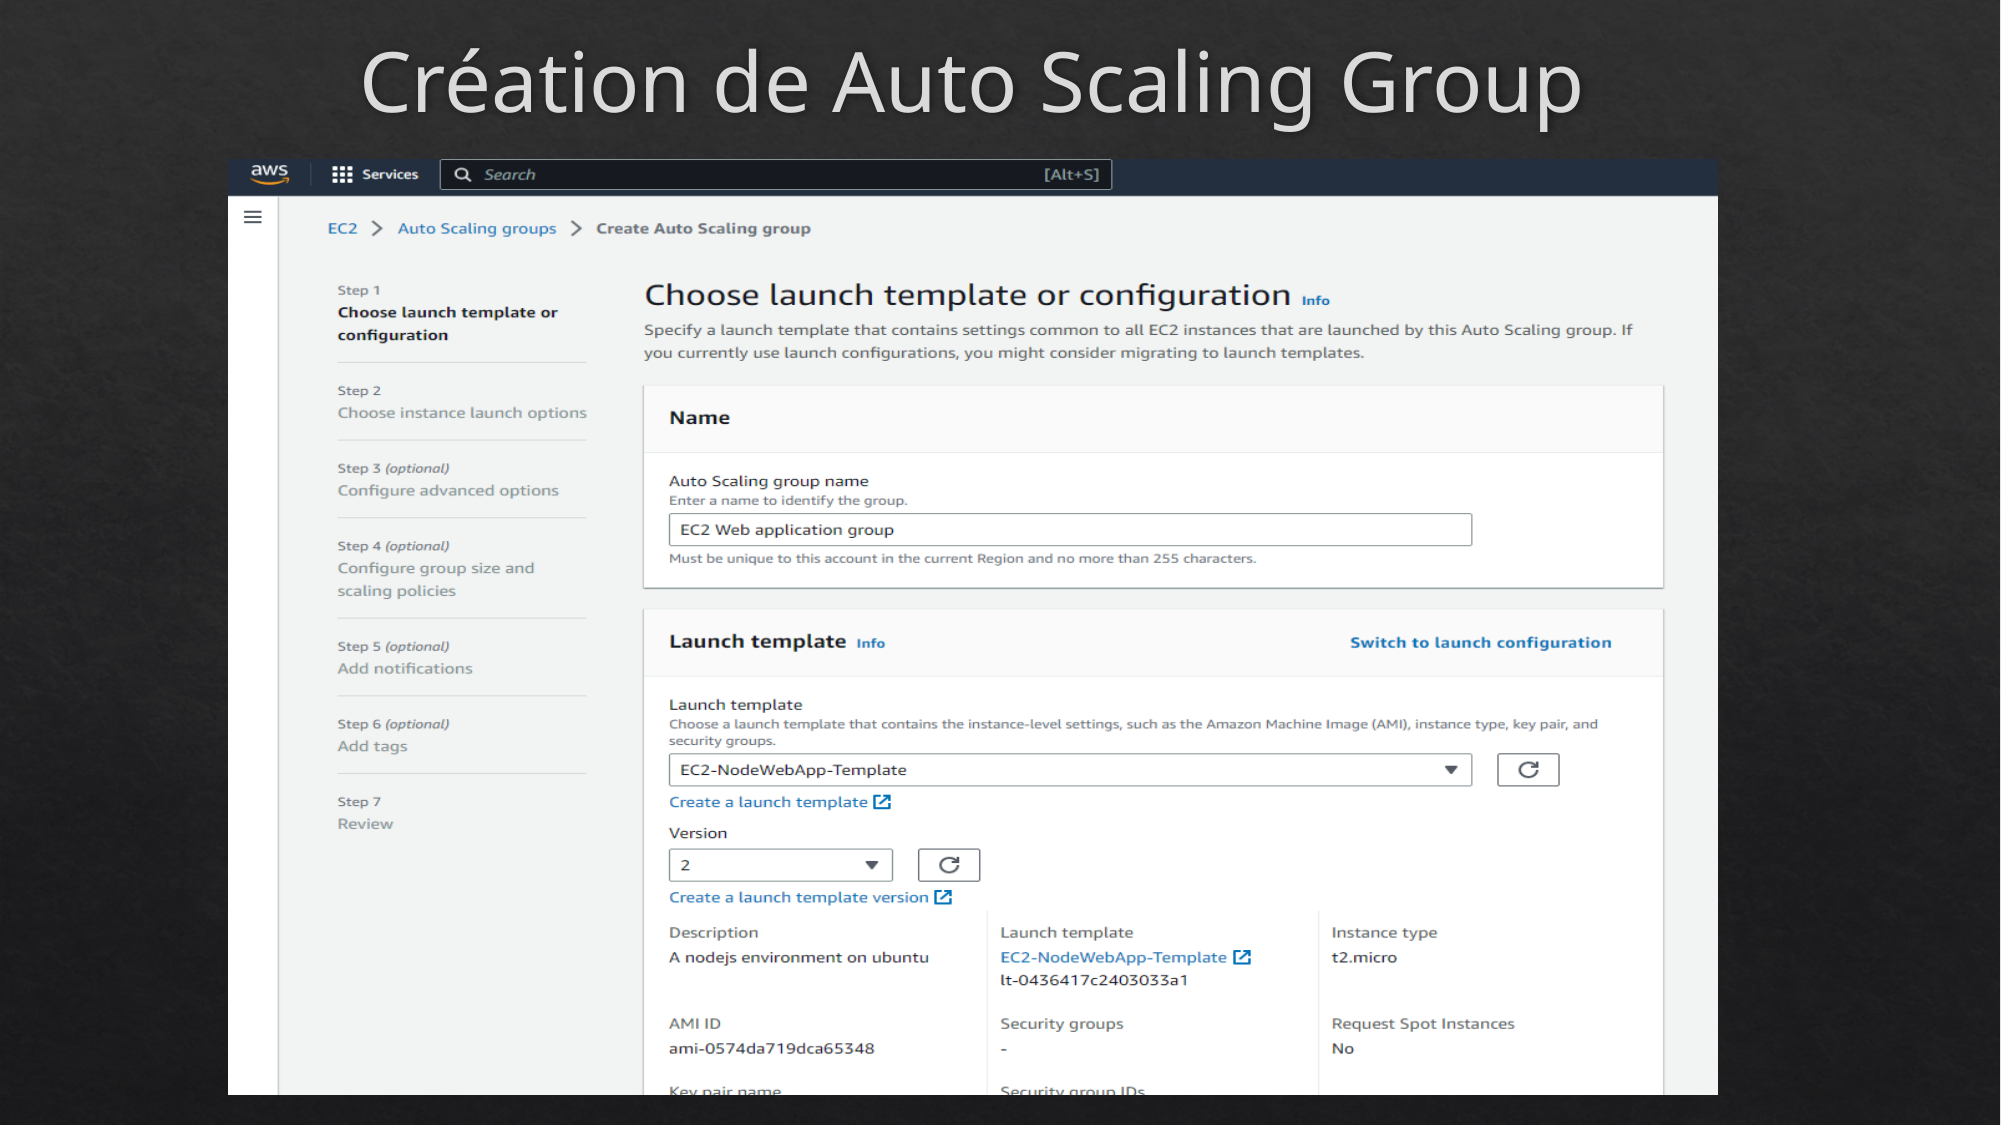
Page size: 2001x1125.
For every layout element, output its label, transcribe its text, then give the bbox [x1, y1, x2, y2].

title Création de Auto Scaling Group [123, 0, 1823, 160]
picture [228, 158, 1718, 1096]
